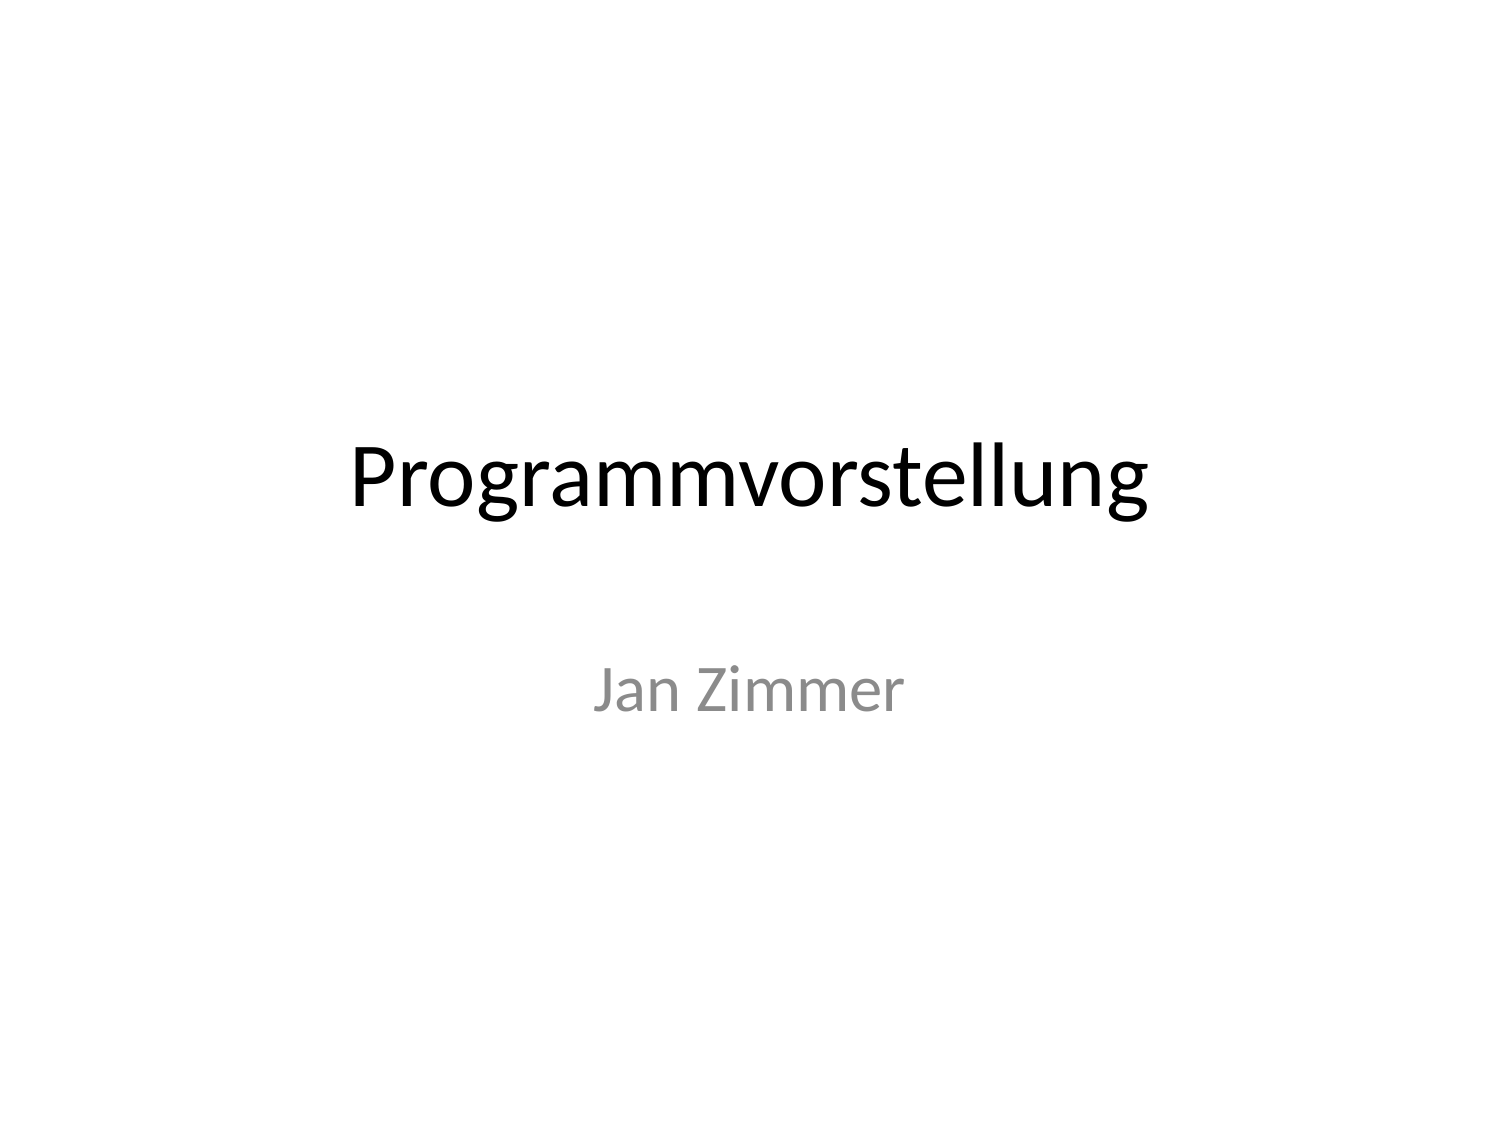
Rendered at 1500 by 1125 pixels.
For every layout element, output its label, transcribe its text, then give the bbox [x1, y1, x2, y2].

title Programmvorstellung [112, 349, 1388, 591]
subtitle Jan Zimmer [225, 637, 1275, 925]
